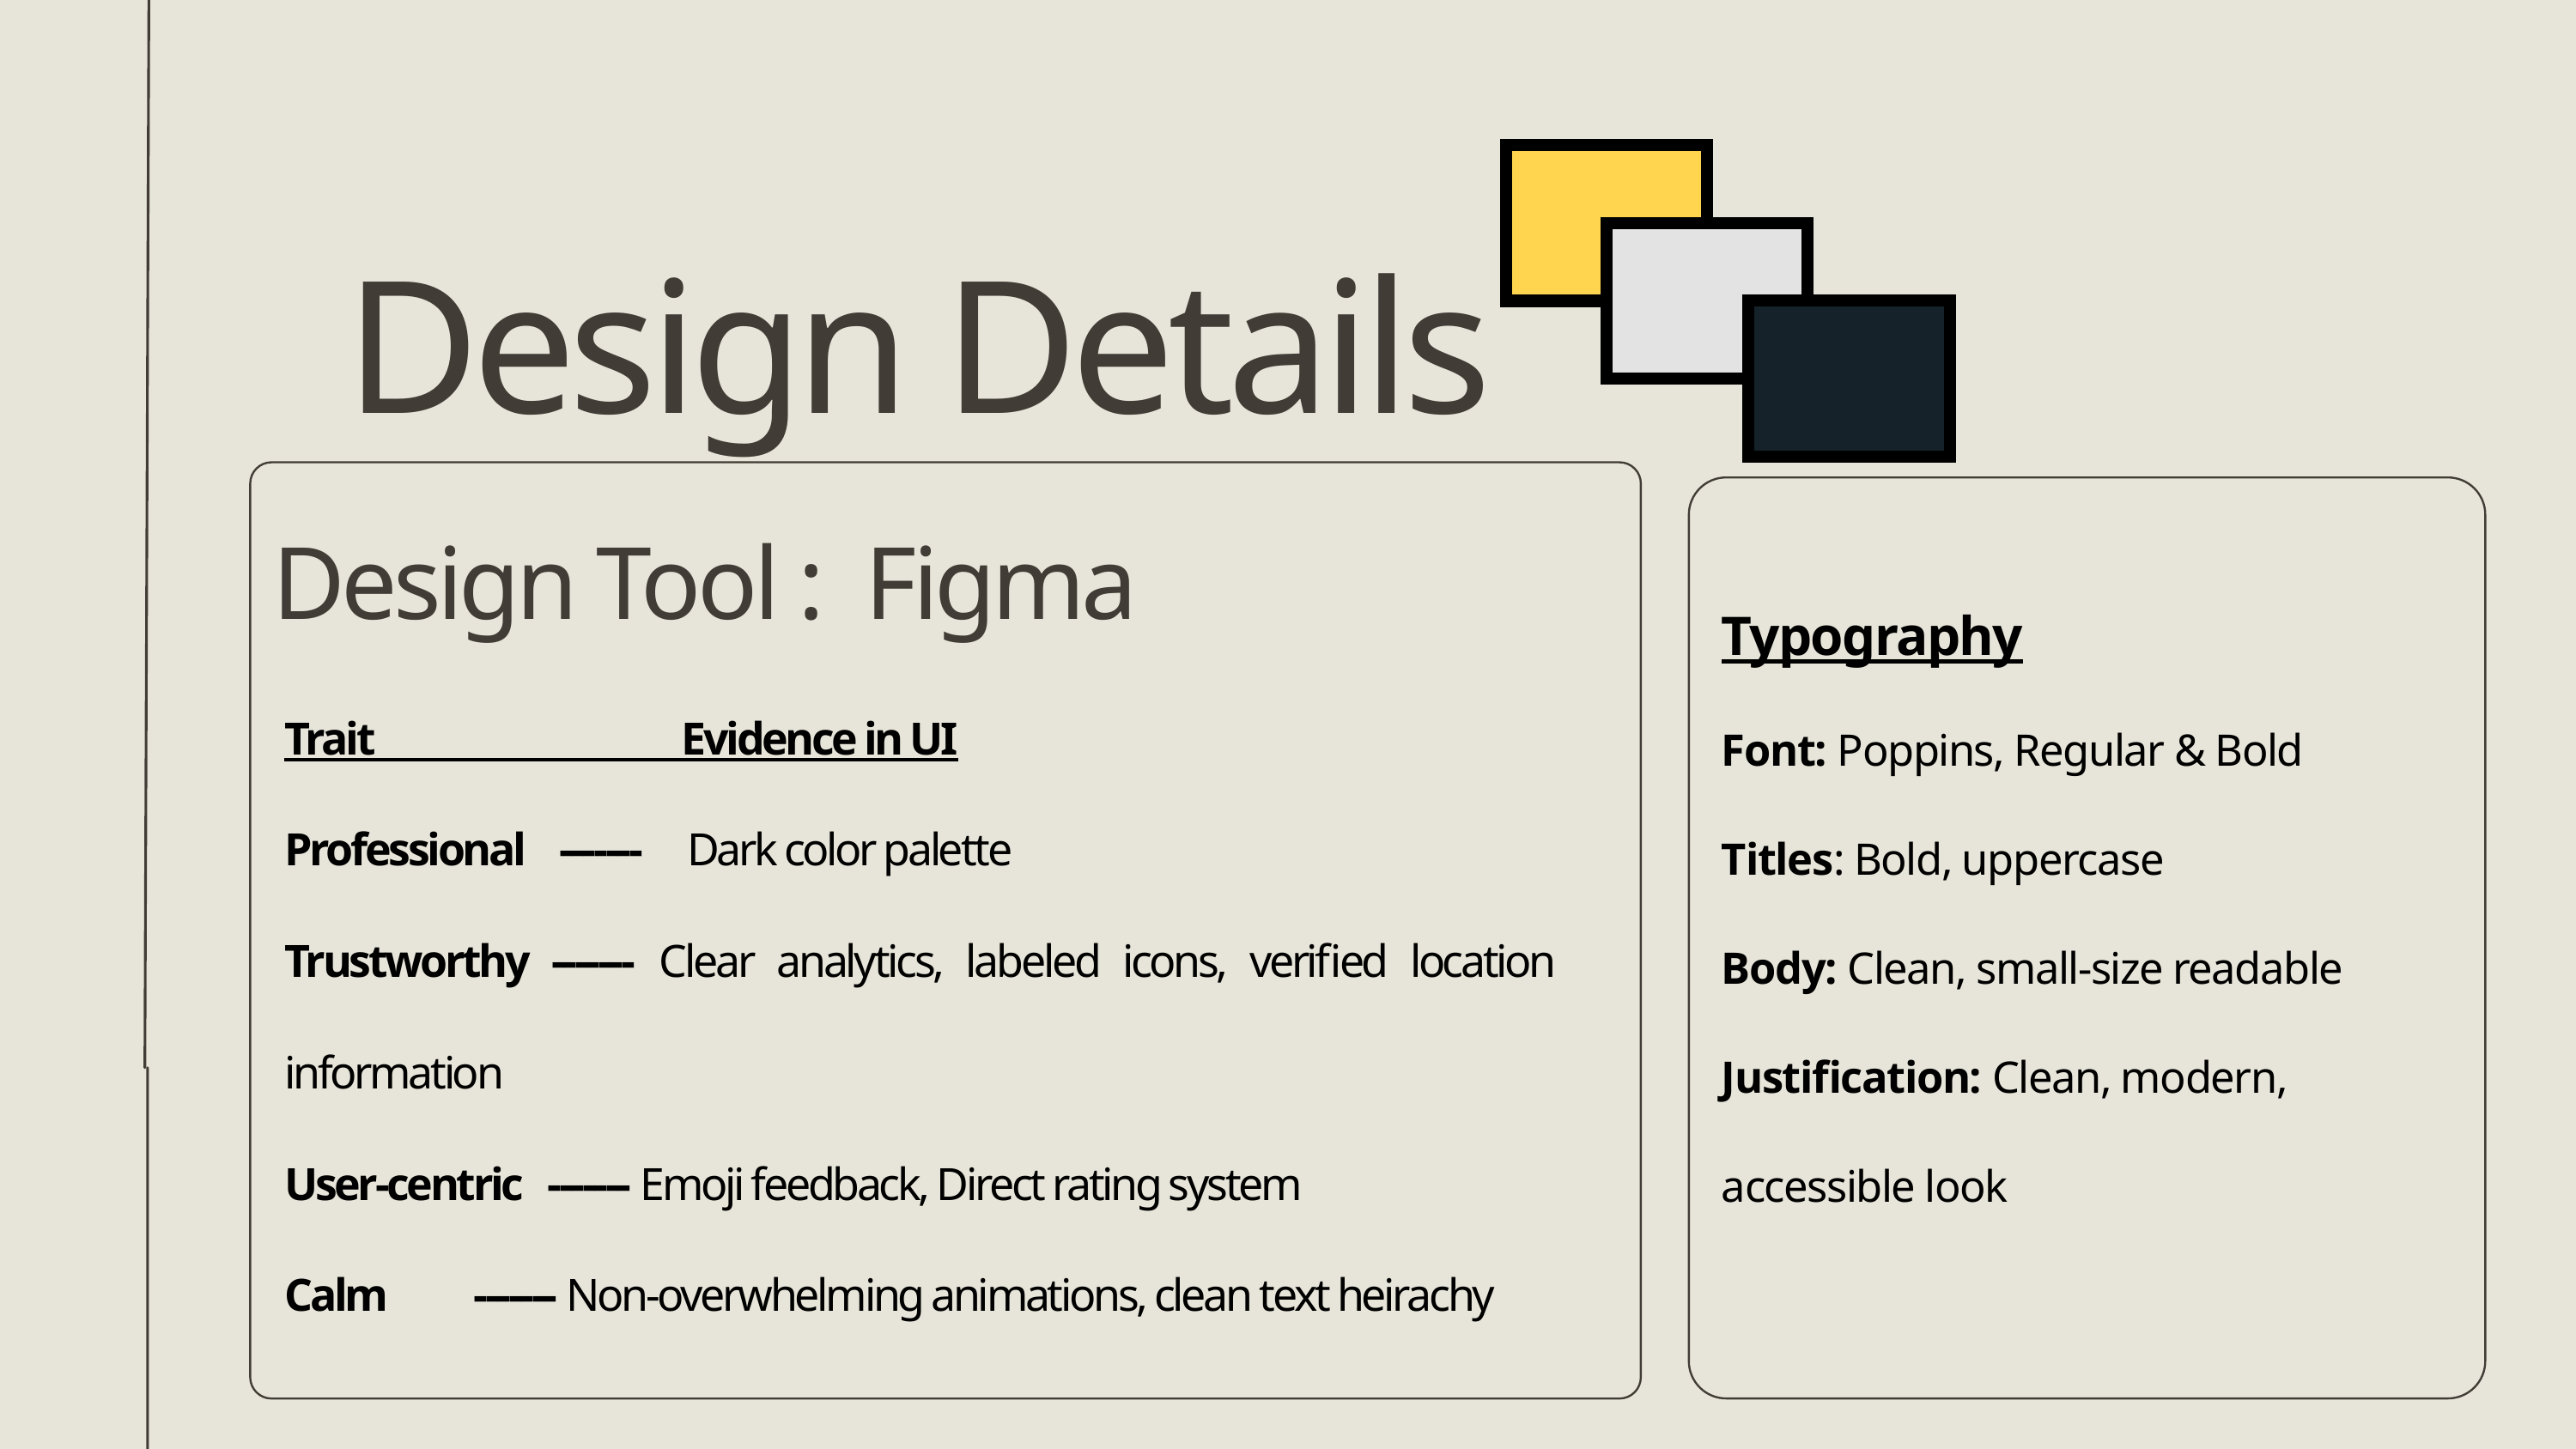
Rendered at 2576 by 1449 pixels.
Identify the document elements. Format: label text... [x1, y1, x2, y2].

text_box Design Details [345, 282, 1501, 451]
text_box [250, 462, 1642, 1399]
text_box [1505, 144, 1951, 458]
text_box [1688, 476, 2486, 1399]
